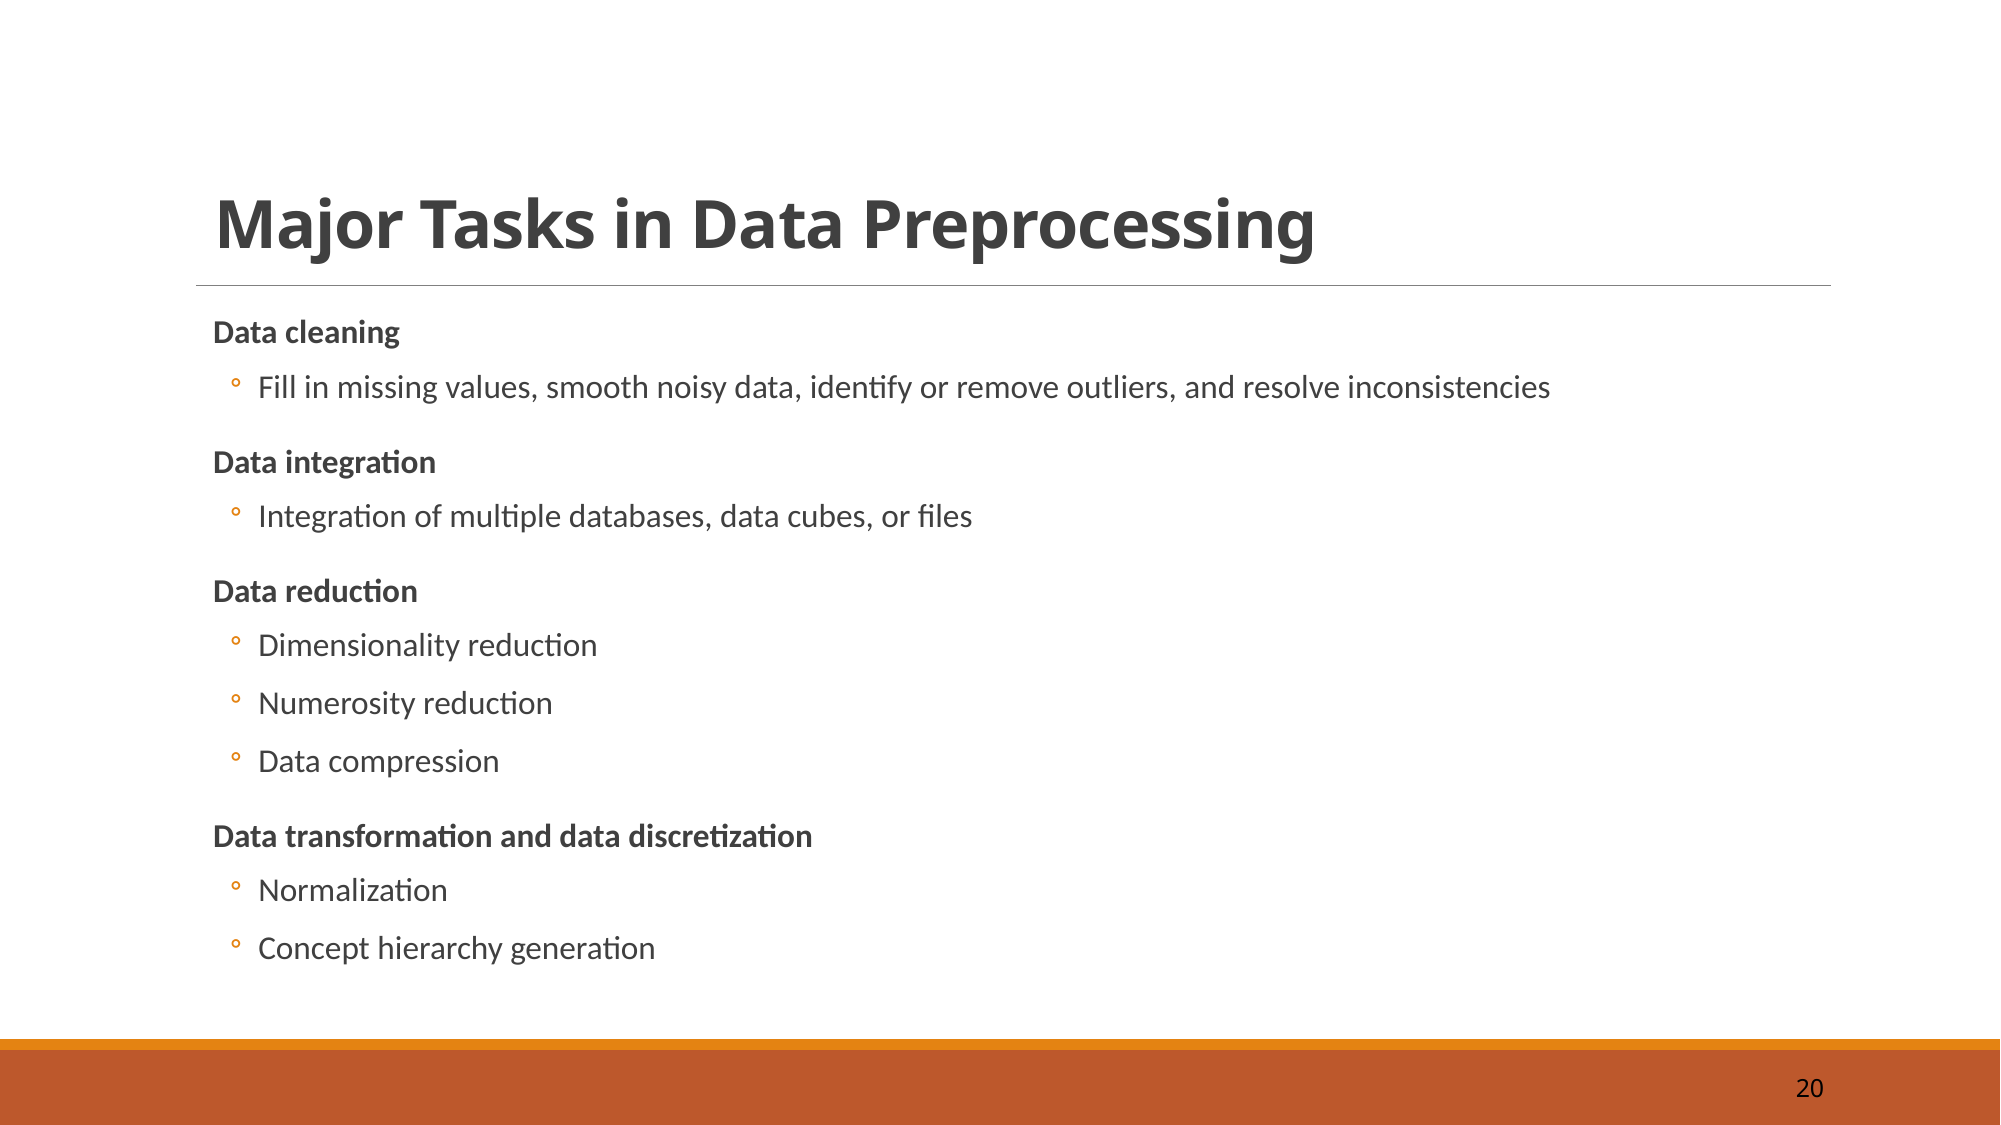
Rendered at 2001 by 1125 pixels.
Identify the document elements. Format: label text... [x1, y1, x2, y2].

list Data cleaning Fill in missing values, smooth noisy data, identify or remove outliers, and resolve inconsistencies Data integration Integration of multiple databases, data cubes, or files Data reduction Dimensionality reduction Numerosity reduction Data compression Data transformation and data discretization Normalization Concept hierarchy generation [199, 294, 1562, 1011]
title Major Tasks in Data Preprocessing [199, 157, 1700, 271]
slide_number 20 [1624, 1059, 1840, 1120]
